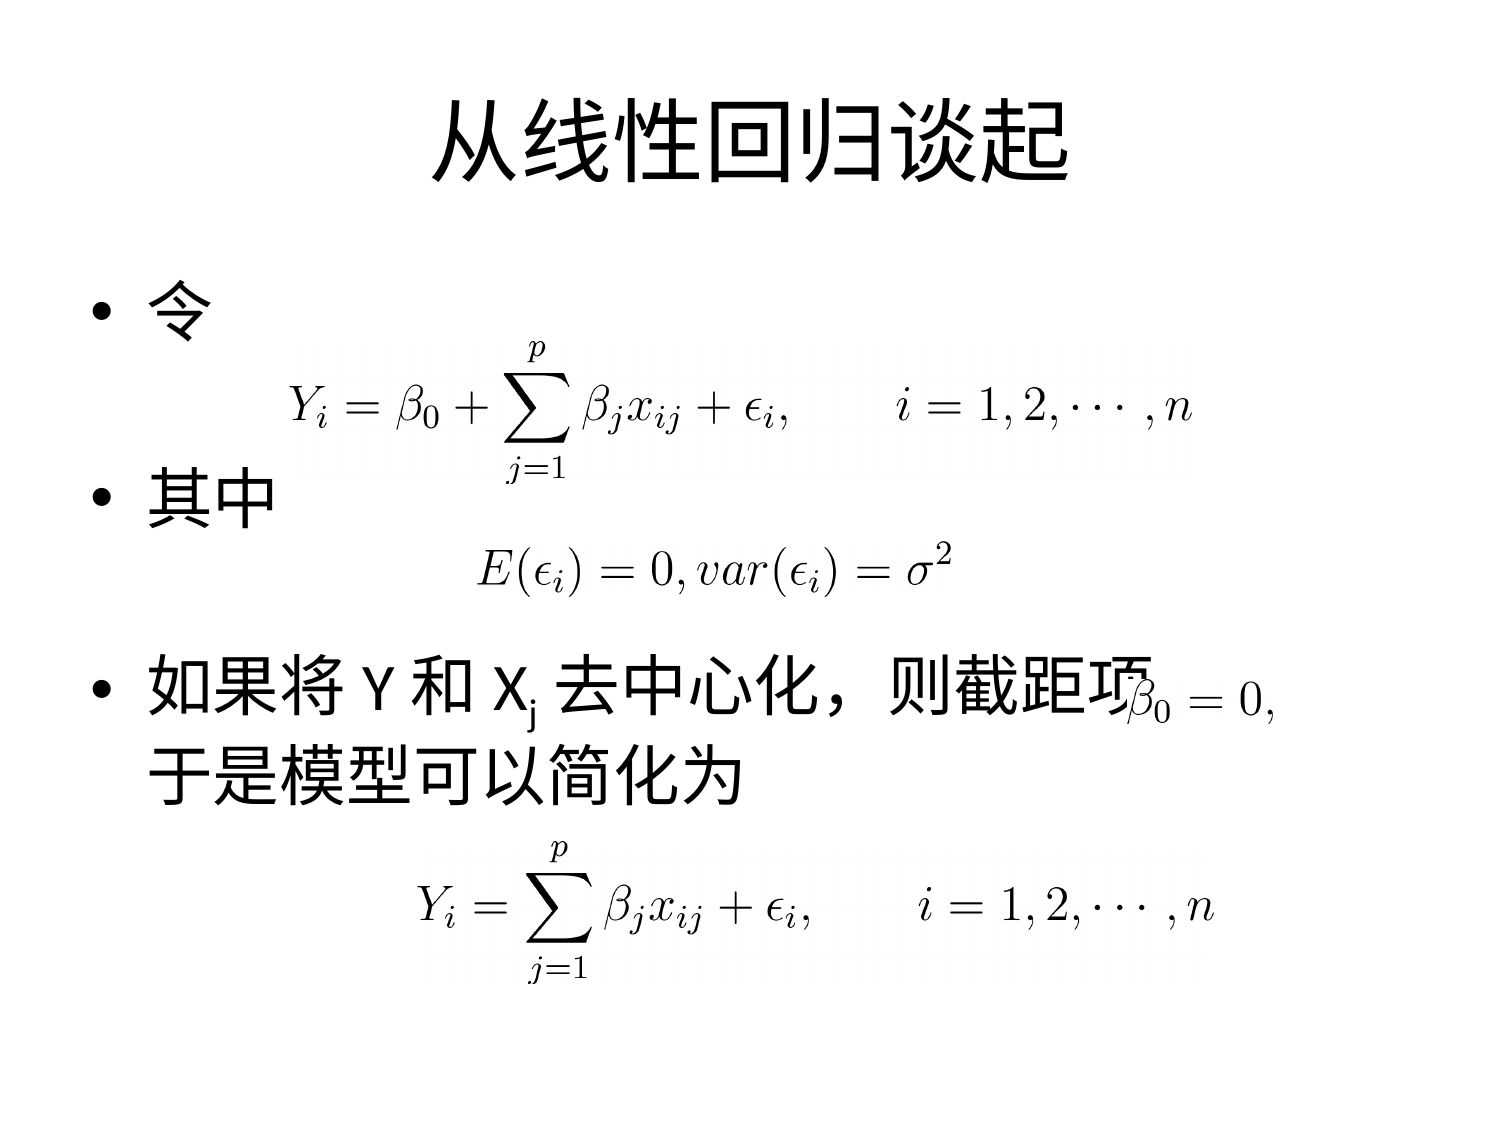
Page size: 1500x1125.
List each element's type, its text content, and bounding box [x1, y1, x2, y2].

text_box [474, 537, 954, 601]
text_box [1124, 674, 1275, 727]
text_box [415, 837, 1216, 991]
list 令 其中 如果将Y和Xj去中心化，则截距项 于是模型可以简化为 [75, 262, 1425, 1005]
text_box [287, 337, 1195, 491]
title 从线性回归谈起 [75, 45, 1425, 233]
